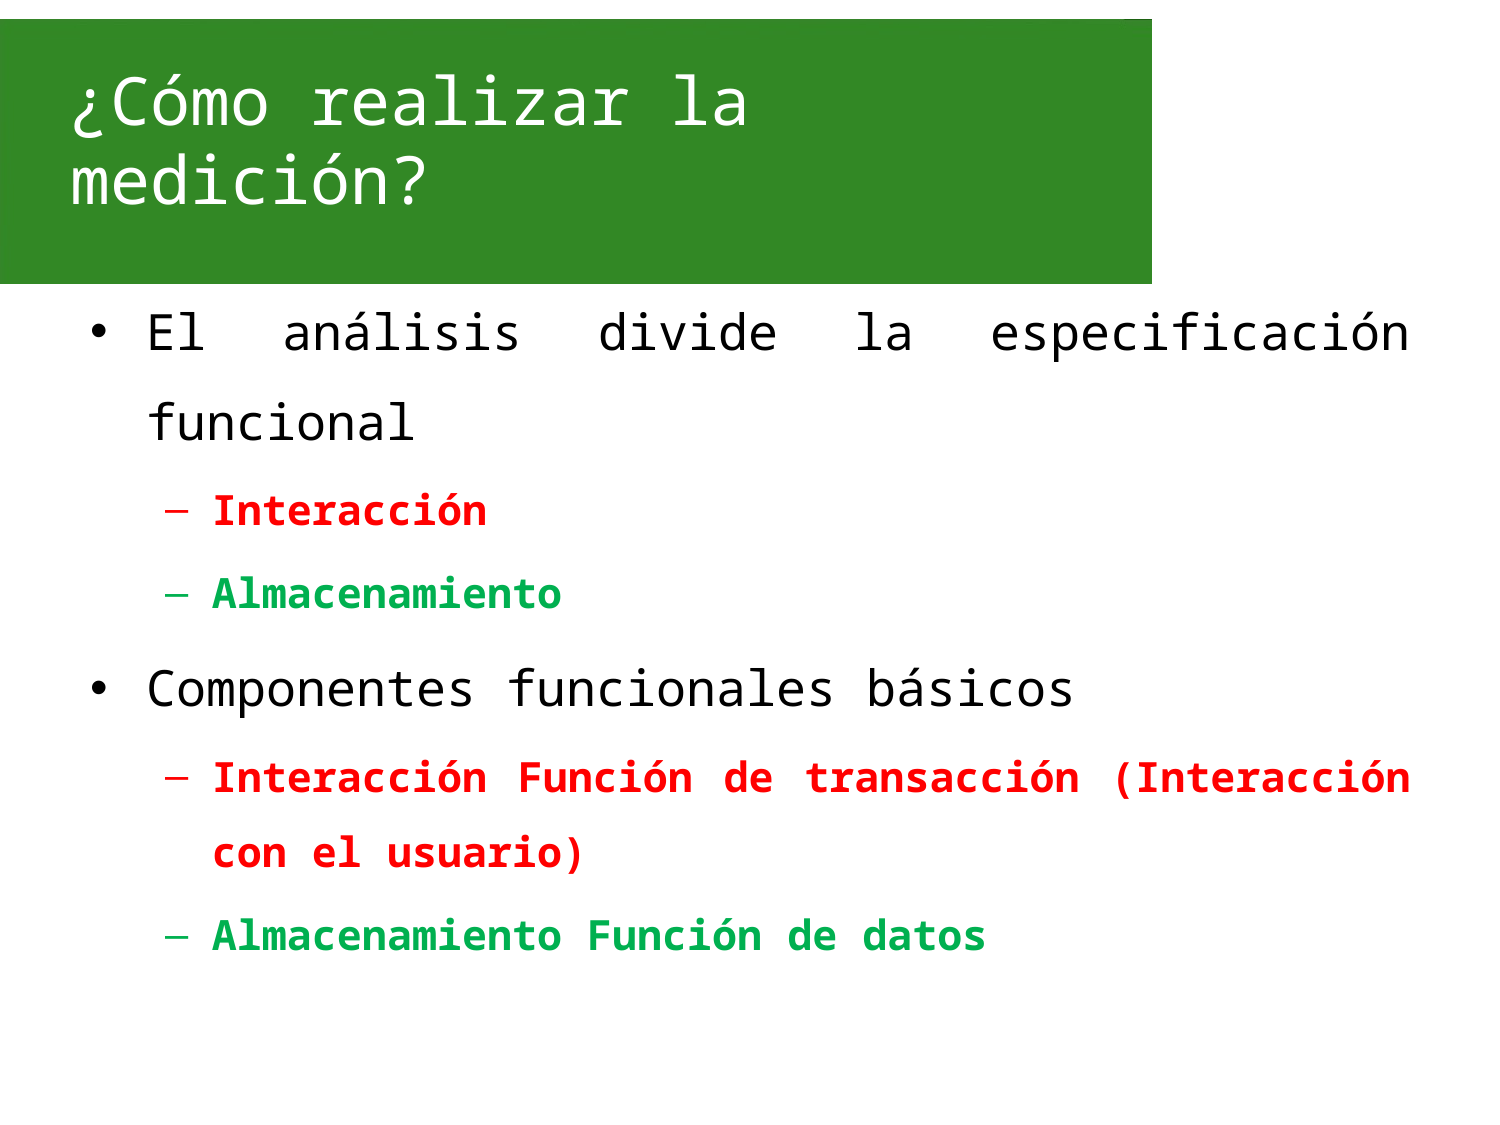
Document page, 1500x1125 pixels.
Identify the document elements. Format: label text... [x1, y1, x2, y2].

list El análisis divide la especificación funcional Interacción Almacenamiento Componentes funcionales básicos Interacción Función de transacción (Interacción con el usuario) Almacenamiento Función de datos [75, 262, 1425, 1005]
title ¿Cómo realizar la medición? [55, 54, 1097, 223]
picture [0, 19, 1152, 284]
